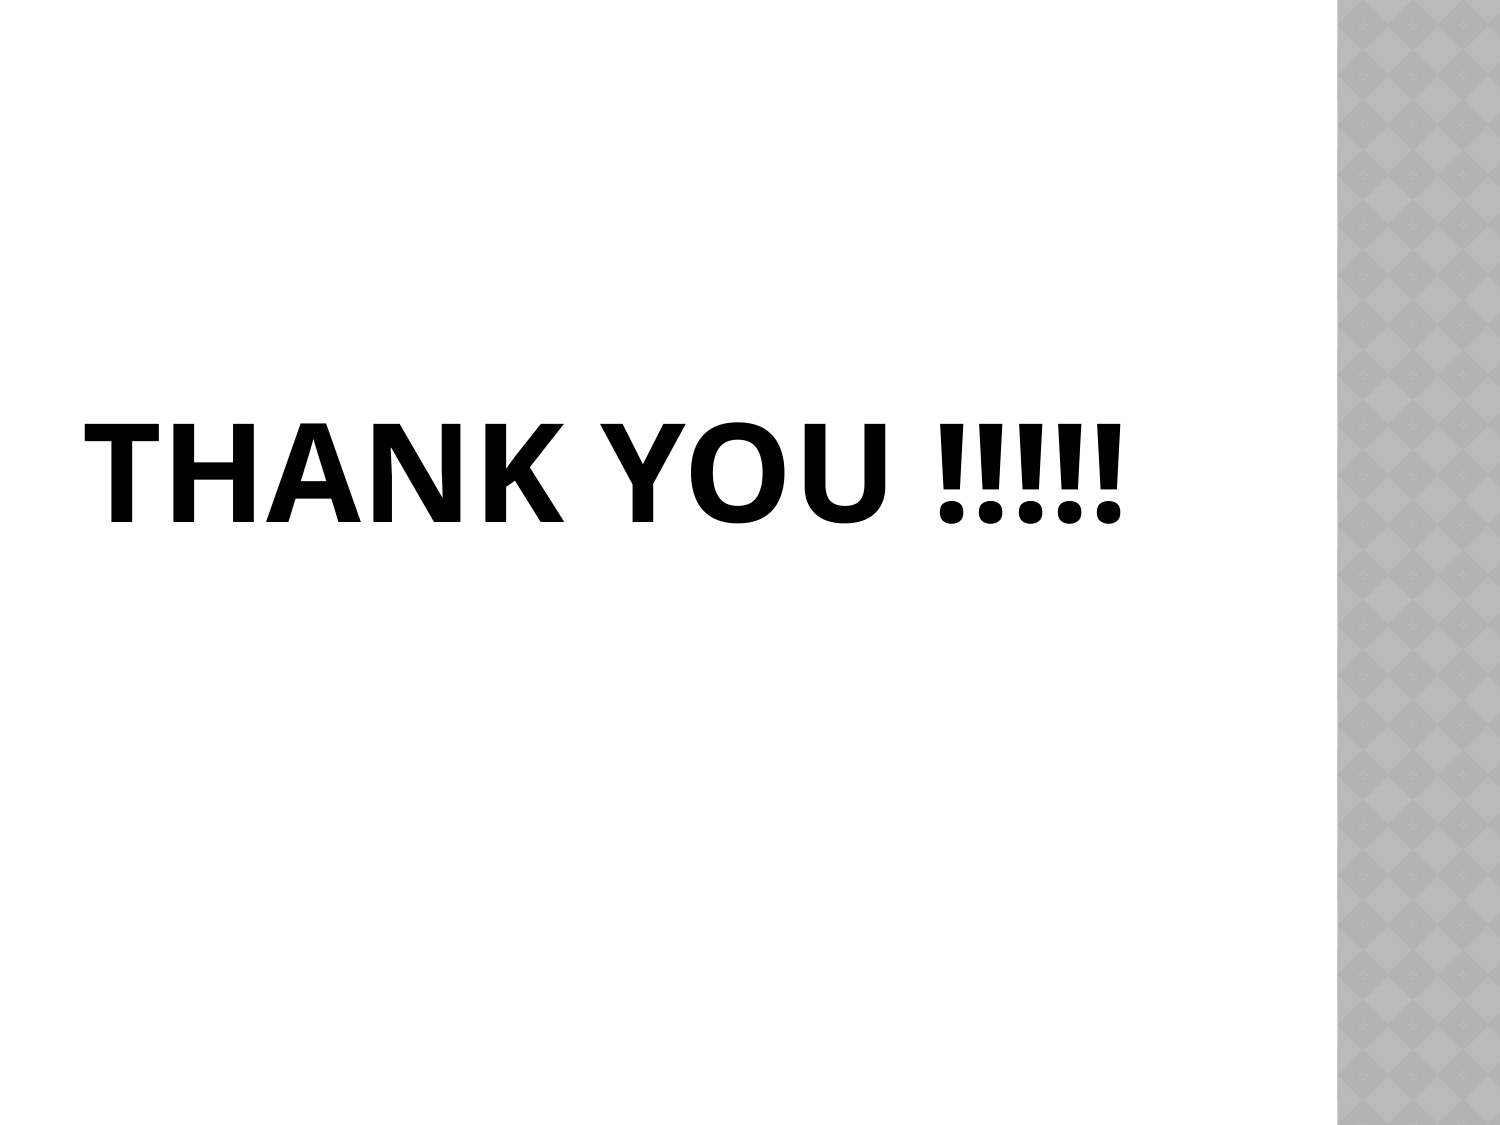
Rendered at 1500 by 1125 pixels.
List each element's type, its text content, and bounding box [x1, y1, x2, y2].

title Thank you !!!!! [75, 212, 1263, 550]
